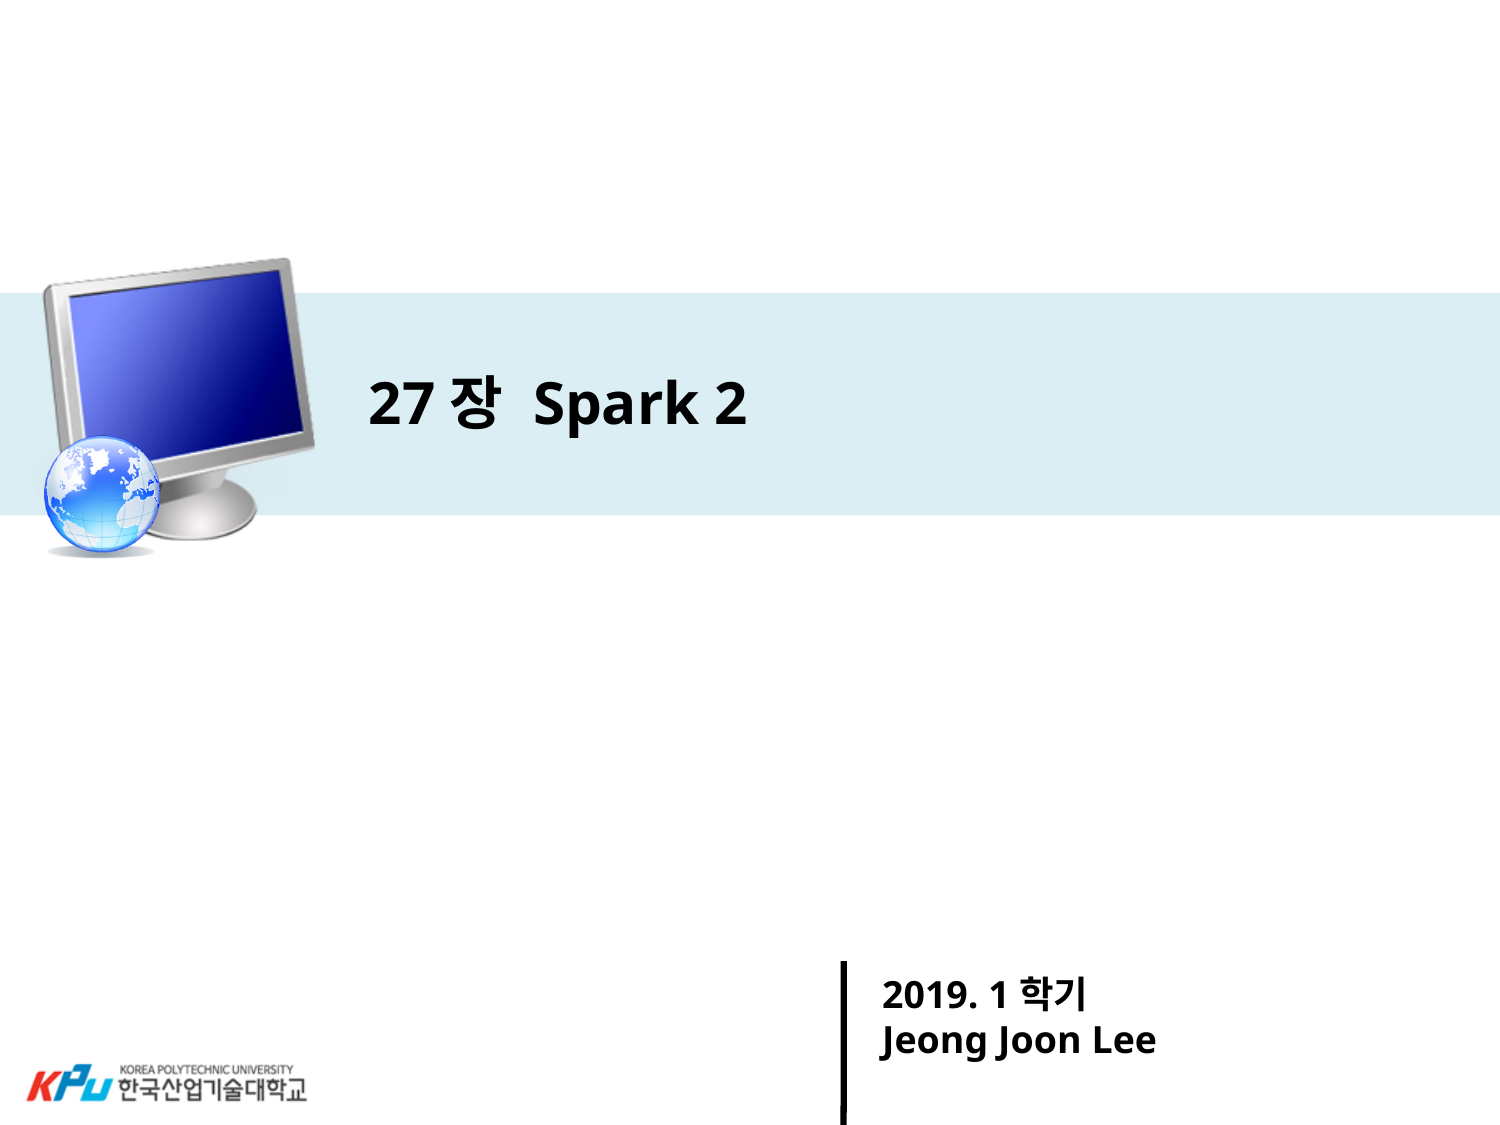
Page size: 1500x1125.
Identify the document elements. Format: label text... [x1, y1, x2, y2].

title 27장 Spark 2 [353, 297, 1489, 504]
picture [19, 1058, 313, 1110]
list 2019. 1학기 Jeong Joon Lee [867, 963, 1454, 1114]
picture [23, 257, 317, 563]
